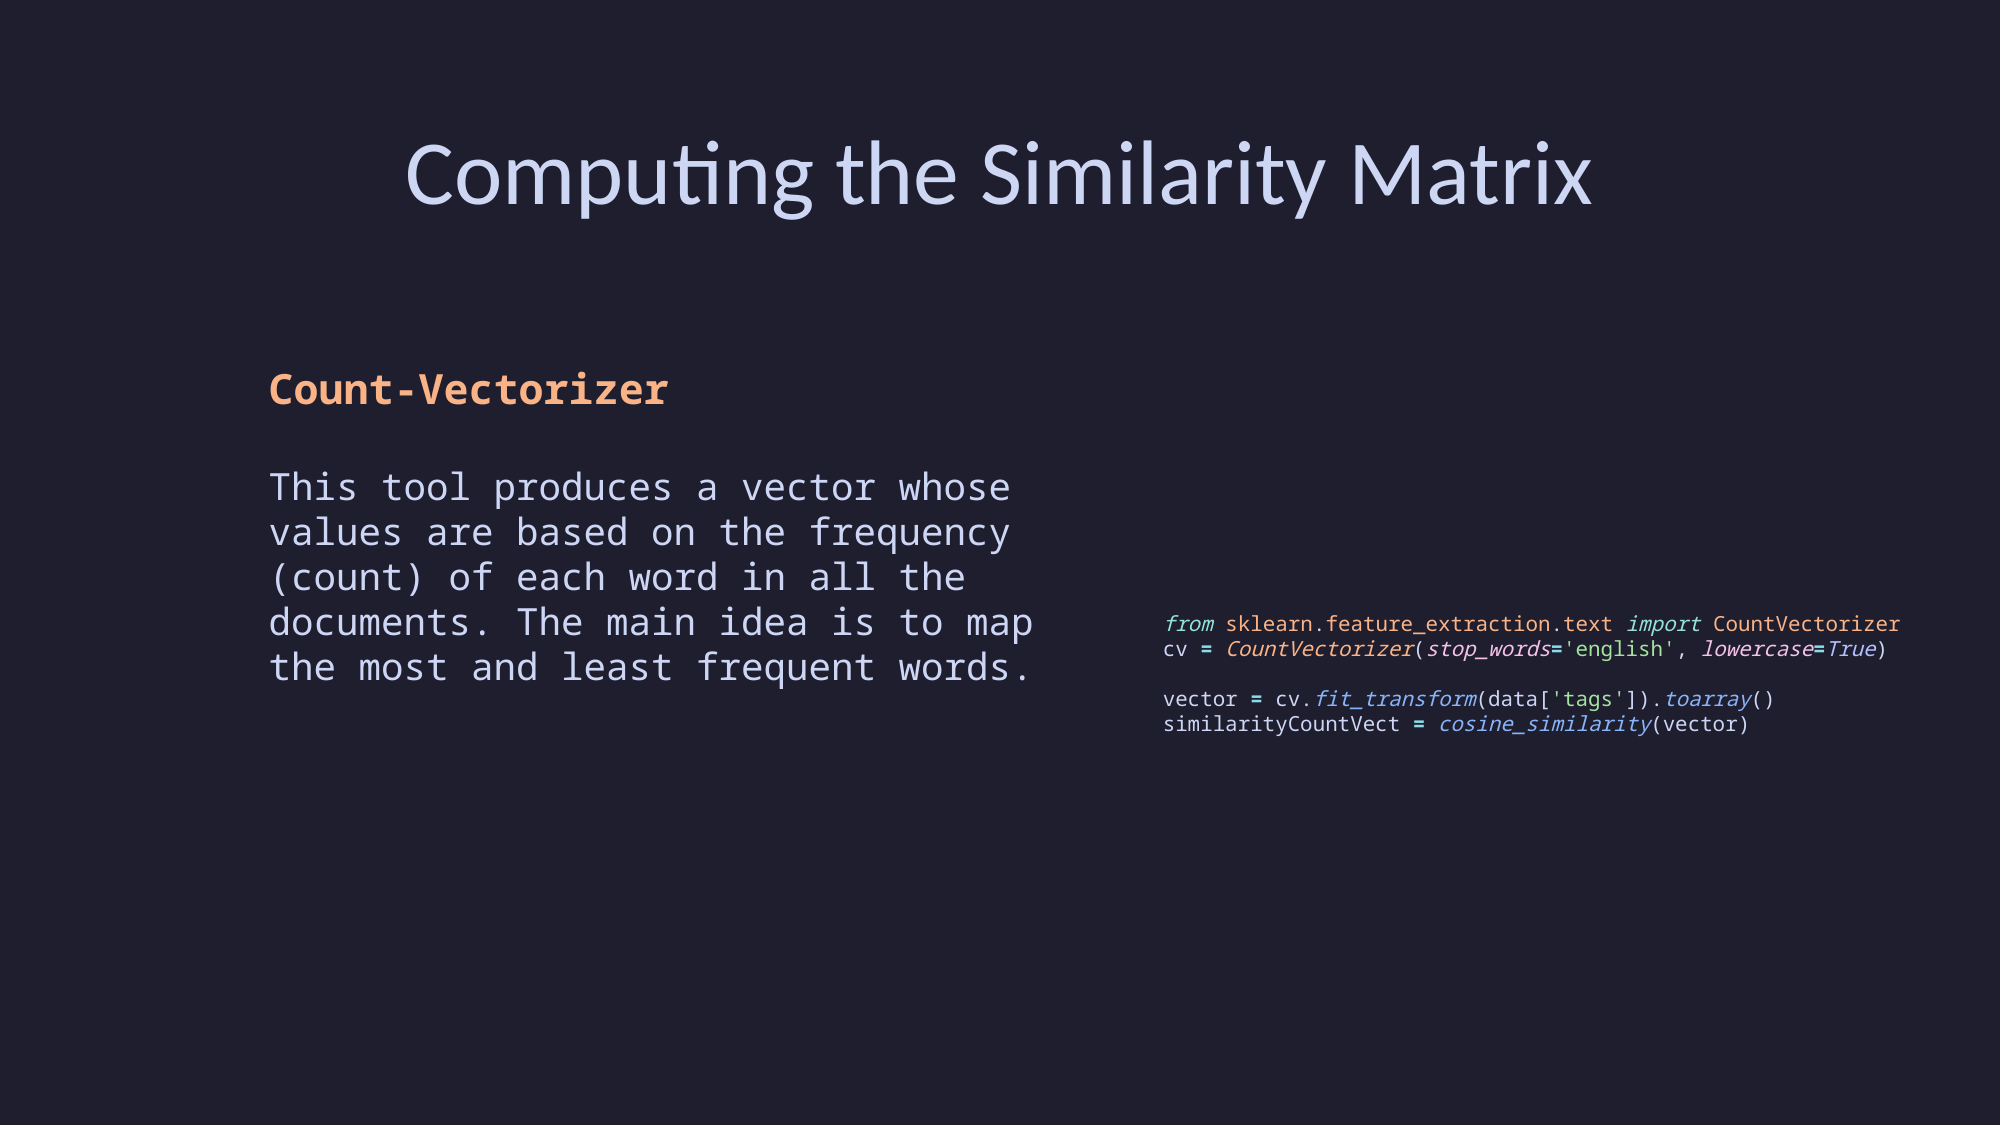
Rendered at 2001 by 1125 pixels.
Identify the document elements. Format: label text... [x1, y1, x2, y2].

text_box Computing the Similarity Matrix [390, 105, 1610, 231]
text_box from sklearn.feature_extraction.text import CountVectorizer cv = CountVectorizer(stop_words='english', lowercase=True) vector = cv.fit_transform(data['tags']).toarray() similarityCountVect = cosine_similarity(vector) [1148, 603, 1928, 744]
text_box Count-Vectorizer This tool produces a vector whose values are based on the frequency (count) of each word in all the documents. The main idea is to map the most and least frequent words. [219, 321, 1150, 1002]
